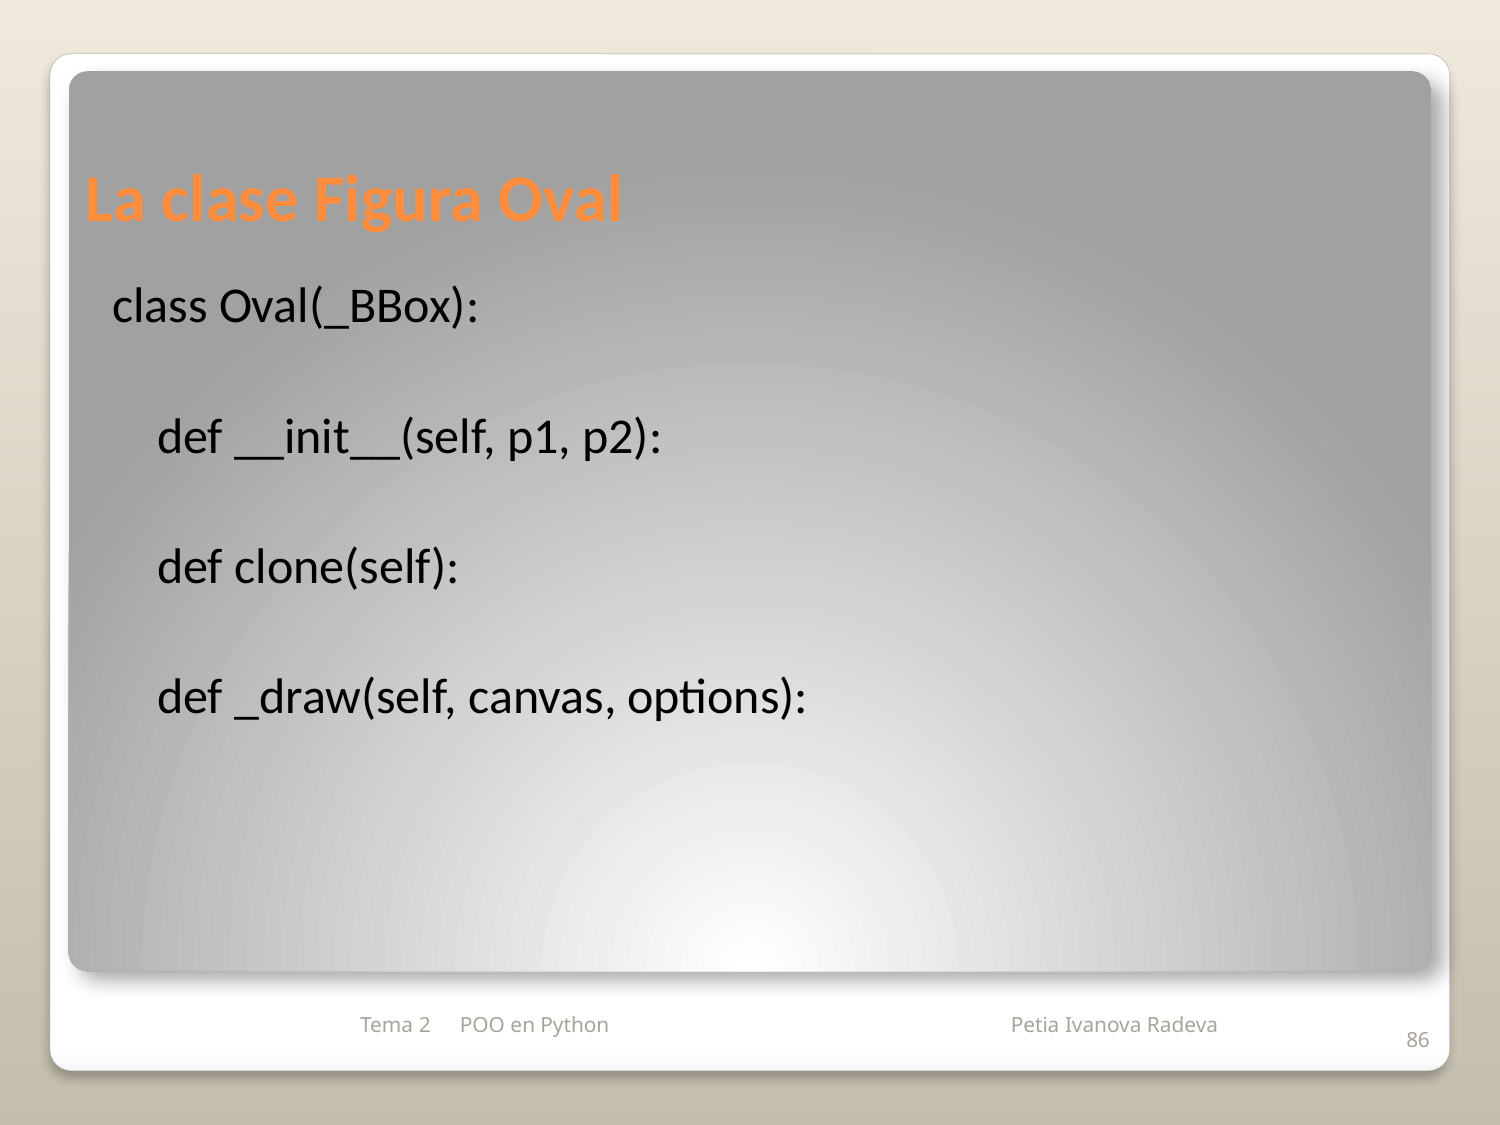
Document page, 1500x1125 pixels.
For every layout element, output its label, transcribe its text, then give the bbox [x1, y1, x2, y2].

text_box POO en Python [445, 984, 821, 1045]
list class Oval(_BBox): def __init__(self, p1, p2): def clone(self): def _draw(self, canvas, options): [82, 257, 1425, 945]
text_box Tema 2 [70, 984, 445, 1045]
text_box 86 [1369, 1002, 1445, 1063]
title La clase Figura Oval [70, 70, 1413, 243]
